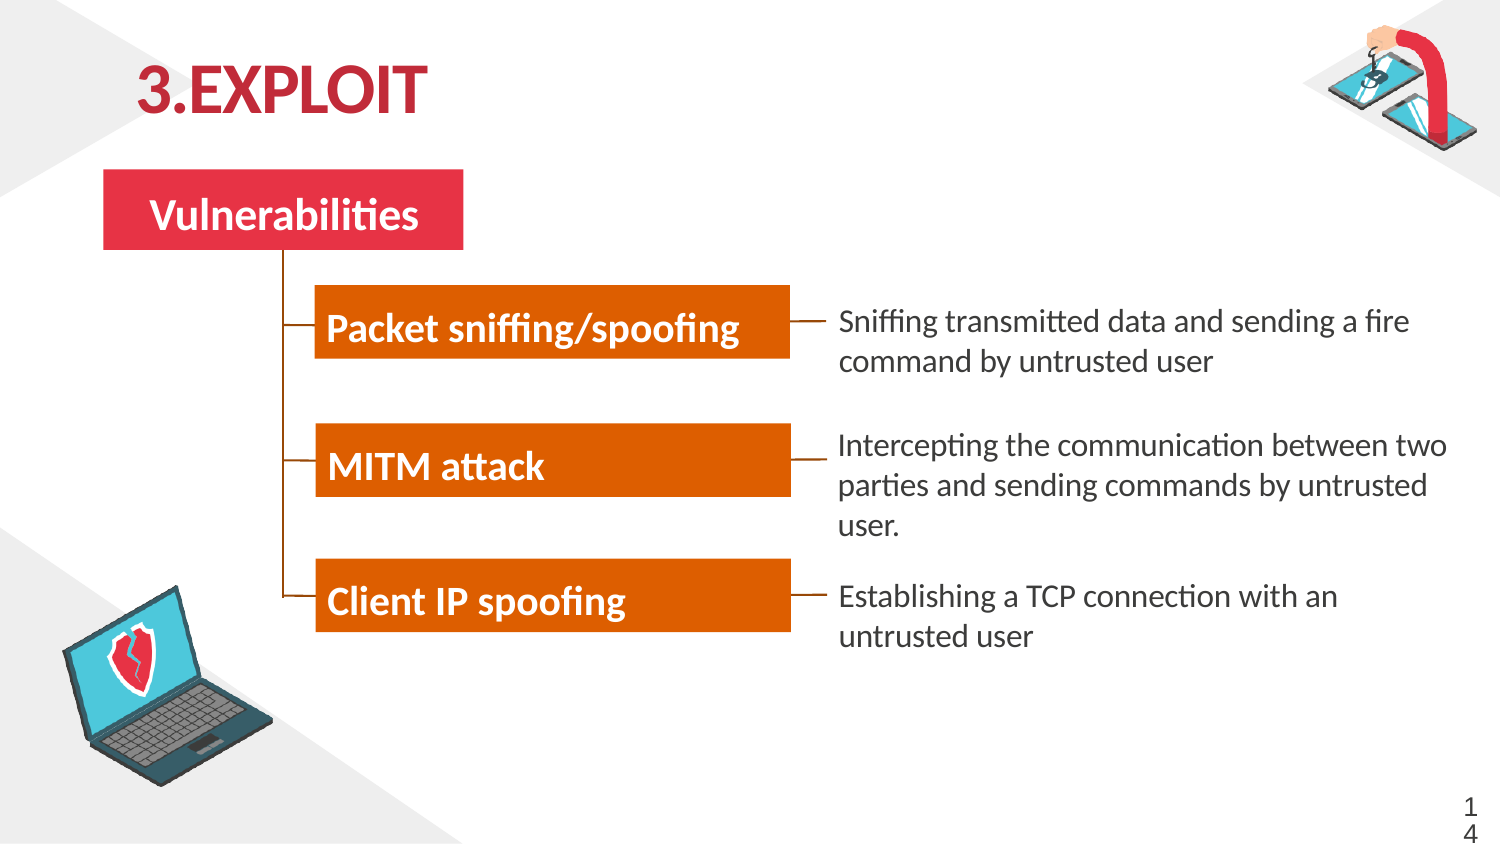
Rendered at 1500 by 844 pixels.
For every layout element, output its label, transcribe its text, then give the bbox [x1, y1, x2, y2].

text_box [314, 285, 790, 323]
text_box Packet sniffing/spoofing [324, 298, 789, 351]
text_box [467, 558, 791, 593]
text_box [314, 330, 790, 359]
text_box [467, 604, 791, 633]
text_box MITM attack [325, 436, 789, 489]
text_box Vulnerabilities [147, 182, 425, 240]
title 3.EXPLOIT [132, 38, 896, 182]
slide_number 14 [1440, 789, 1488, 831]
picture [1327, 25, 1477, 151]
text_box Sniffing transmitted data and sending a fire command by untrusted user [836, 296, 1465, 379]
text_box Establishing a TCP connection with an untrusted user [836, 571, 1446, 654]
text_box [315, 423, 791, 458]
text_box Intercepting the communication between two parties and sending commands by untrusted user. [835, 420, 1463, 543]
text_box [0, 527, 463, 844]
text_box [315, 469, 791, 497]
text_box Client IP spoofing [467, 571, 789, 624]
text_box [103, 169, 464, 250]
